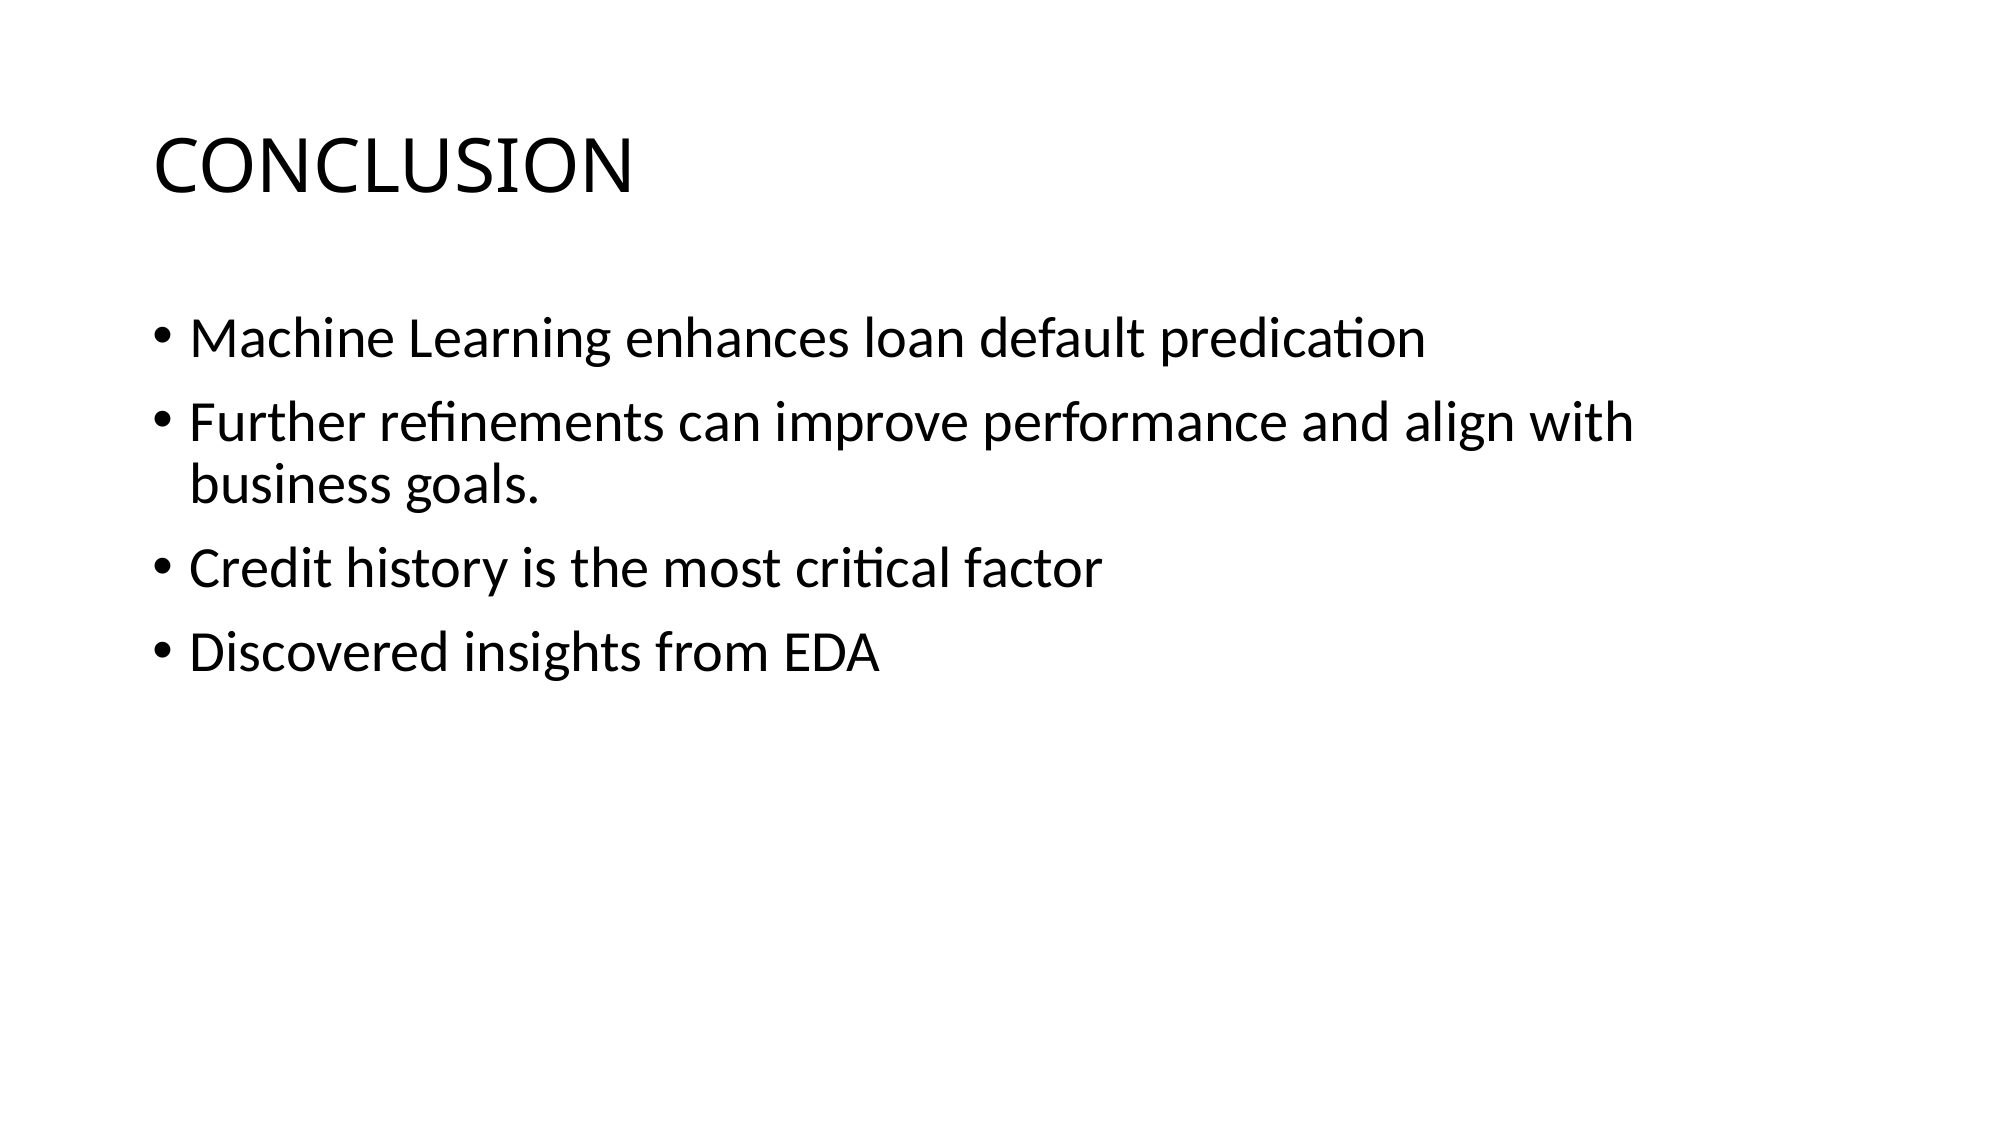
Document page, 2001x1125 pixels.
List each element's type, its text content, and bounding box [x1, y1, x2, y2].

list Machine Learning enhances loan default predication Further refinements can improve performance and align with business goals. Credit history is the most critical factor Discovered insights from EDA [137, 299, 1863, 1014]
title CONCLUSION [137, 59, 1863, 278]
